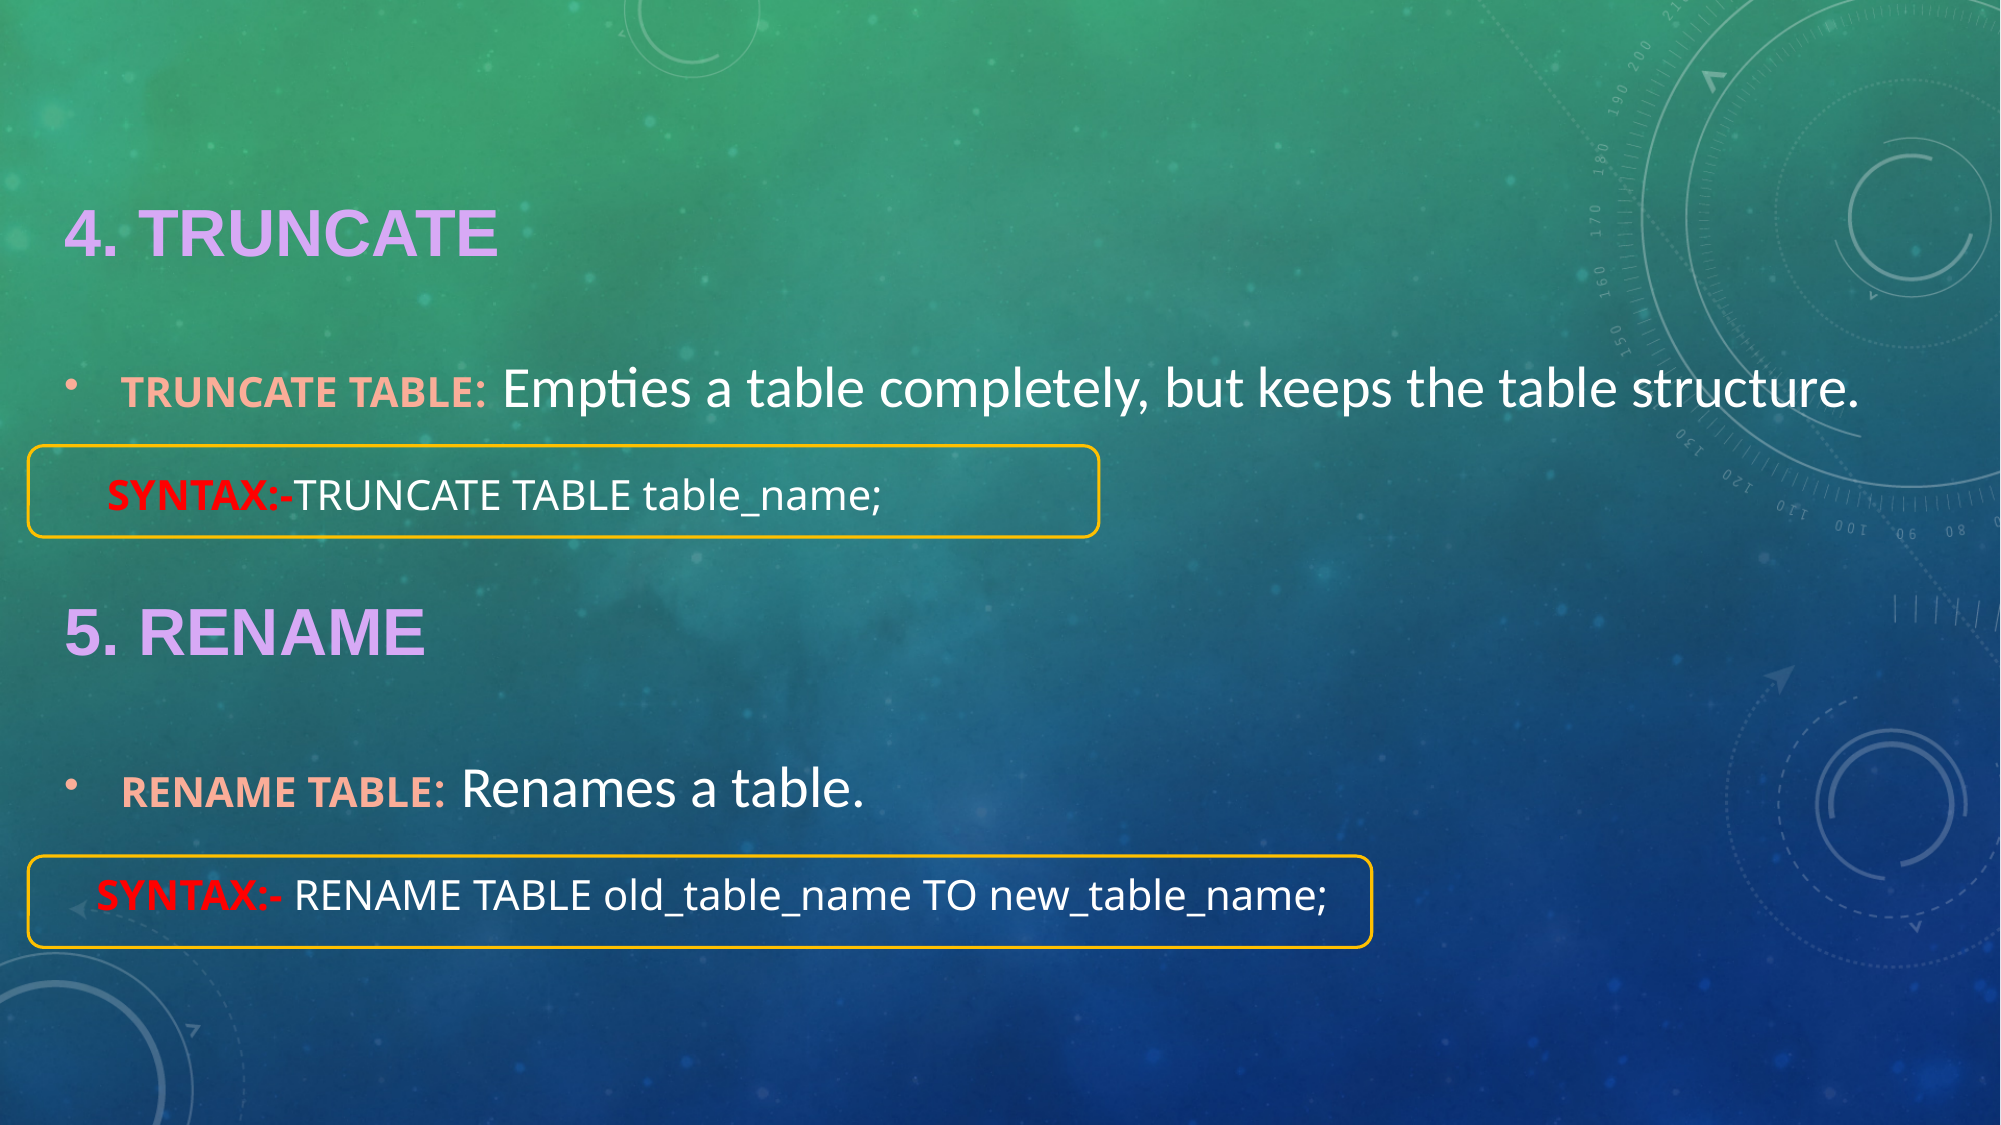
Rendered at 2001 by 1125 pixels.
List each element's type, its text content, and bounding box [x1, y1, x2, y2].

text_box 4. TRUNCATE TRUNCATE TABLE: Empties a table completely, but keeps the table structure. SYNTAX:-TRUNCATE TABLE table_name; 5. RENAME RENAME TABLE: Renames a table. SYNTAX:- RENAME TABLE old_table_name TO new_table_name; [49, 181, 1878, 1037]
text_box [26, 444, 1101, 539]
text_box [26, 854, 1374, 949]
picture [0, 0, 2001, 1125]
